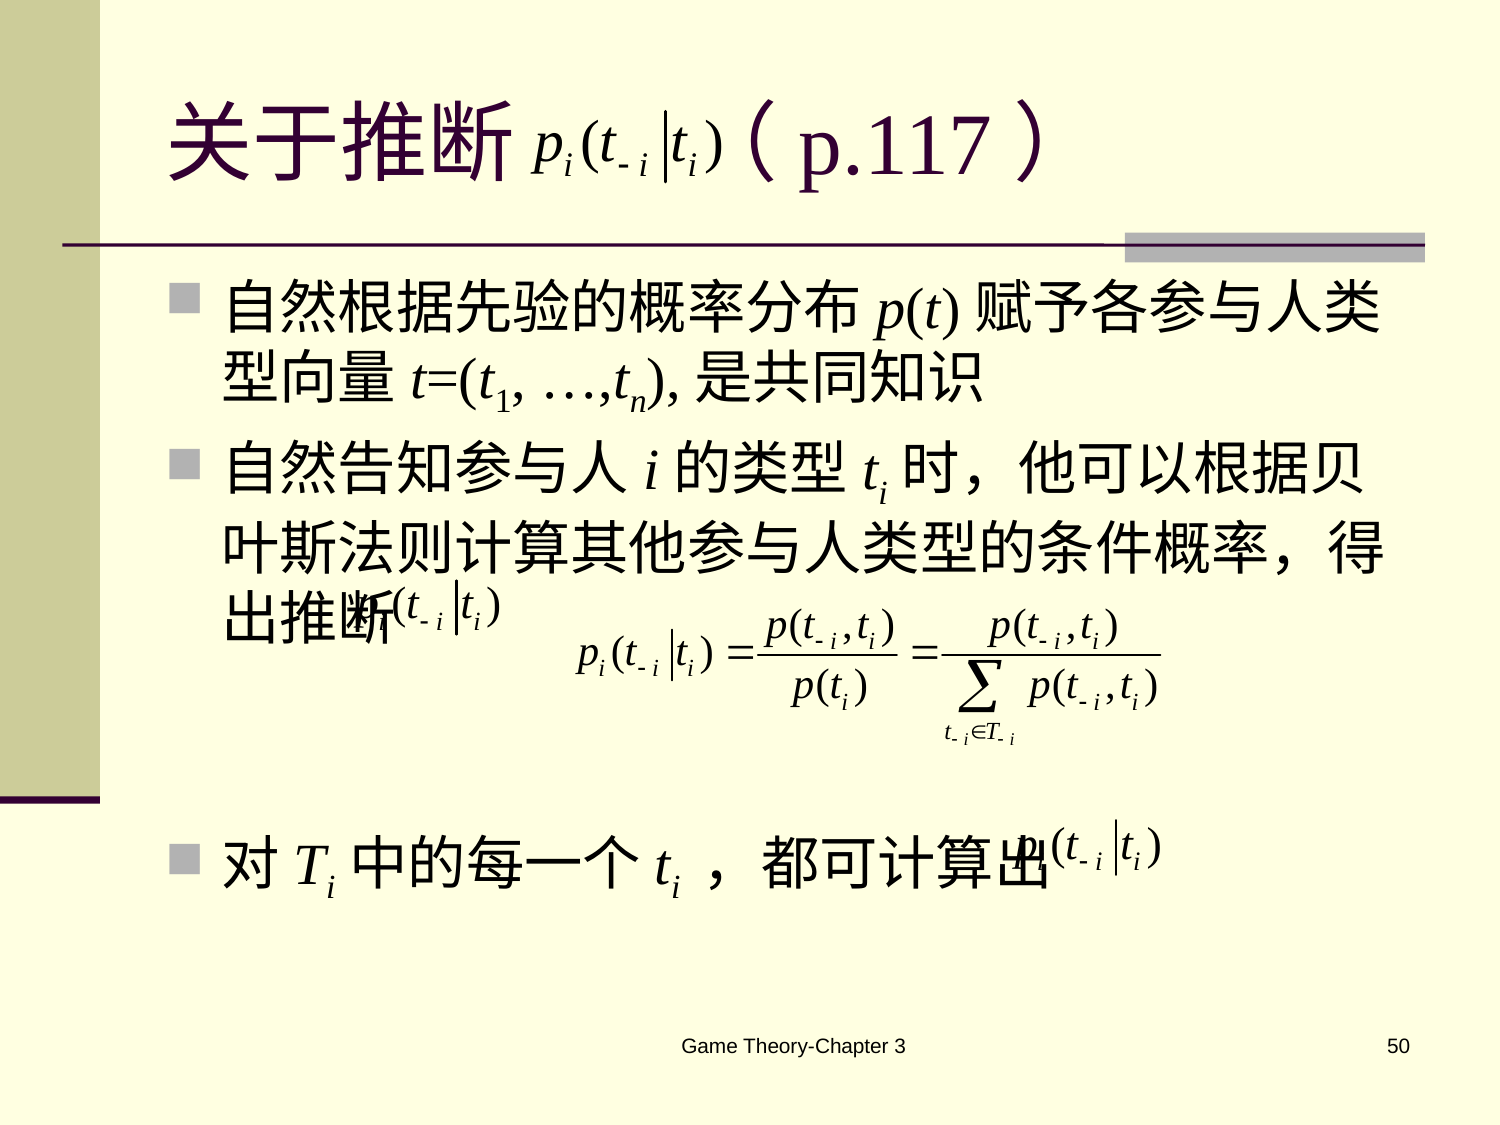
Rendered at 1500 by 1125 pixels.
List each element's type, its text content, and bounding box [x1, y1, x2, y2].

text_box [518, 96, 737, 197]
slide_number 50 [1112, 1024, 1426, 1101]
footer Game Theory-Chapter 3 [549, 1024, 1038, 1101]
list 自然根据先验的概率分布p(t)赋予各参与人类型向量t=(t1, …,tn),是共同知识 自然告知参与人i的类型ti时，他可以根据贝叶斯法则计算其他参与人类型的条件概率，得出推断 对Ti中的每一个ti ，都可计算出 [149, 262, 1426, 1006]
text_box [1001, 808, 1172, 887]
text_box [565, 597, 1171, 755]
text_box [343, 569, 511, 646]
title 关于推断 （p.117） [149, 45, 1426, 234]
